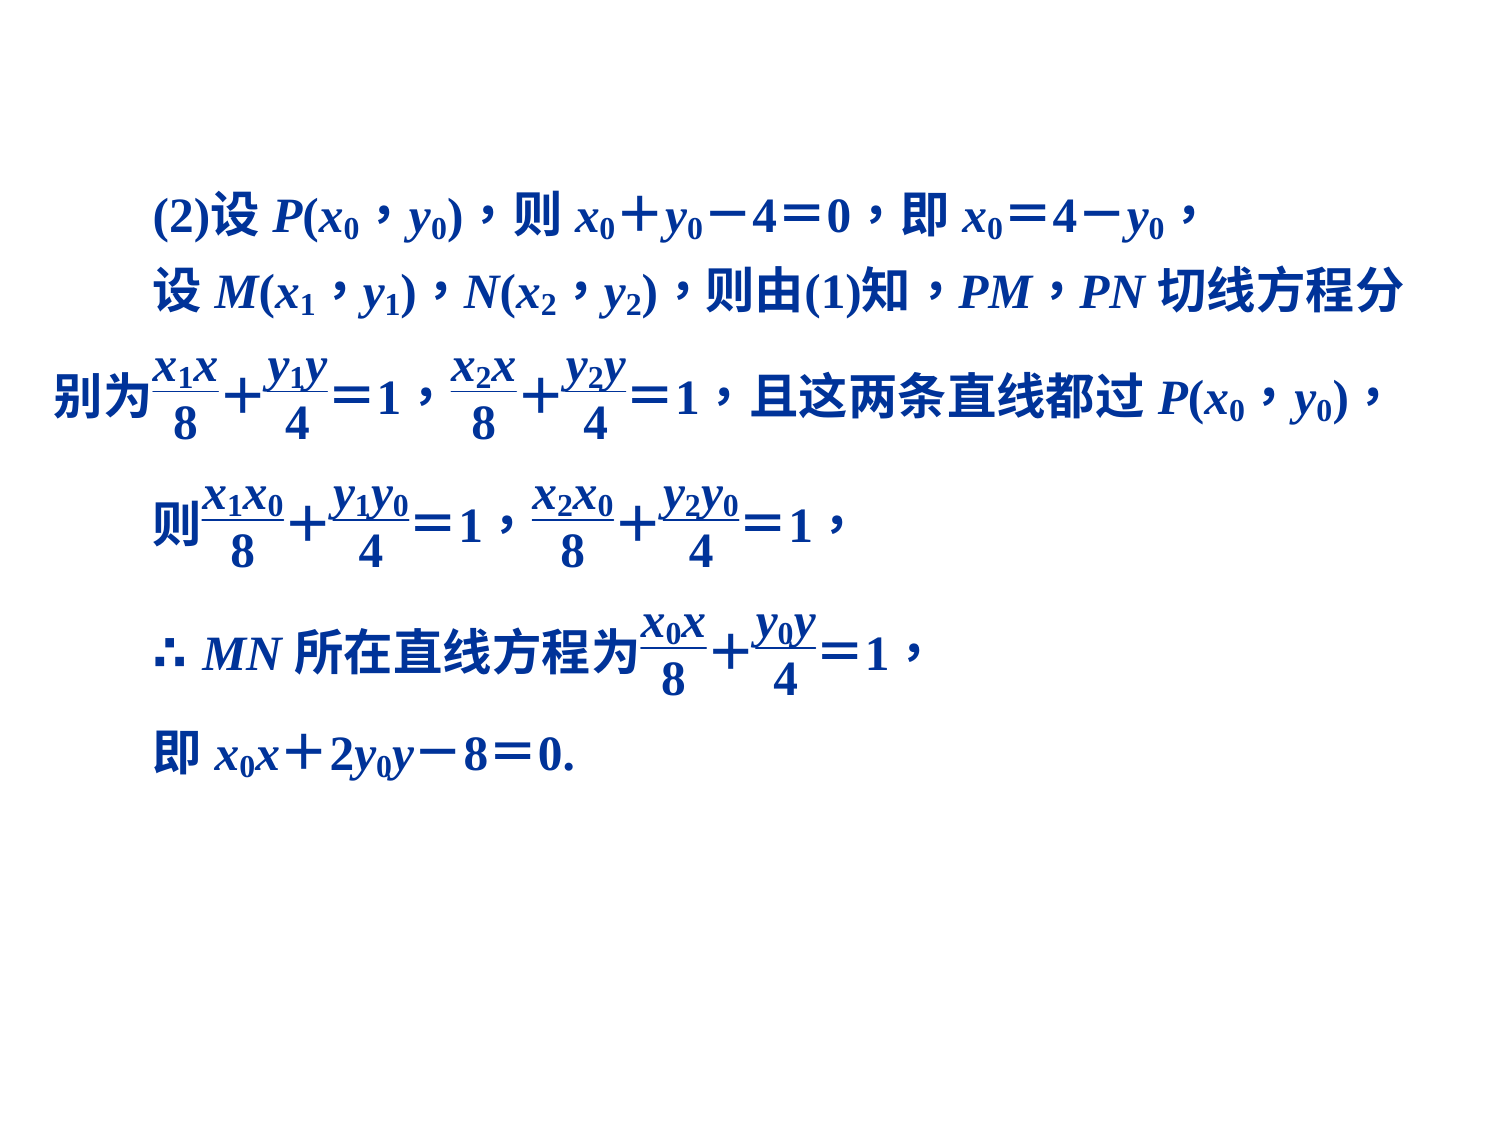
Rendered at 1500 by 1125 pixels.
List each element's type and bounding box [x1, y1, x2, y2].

text_box [53, 182, 1406, 1116]
